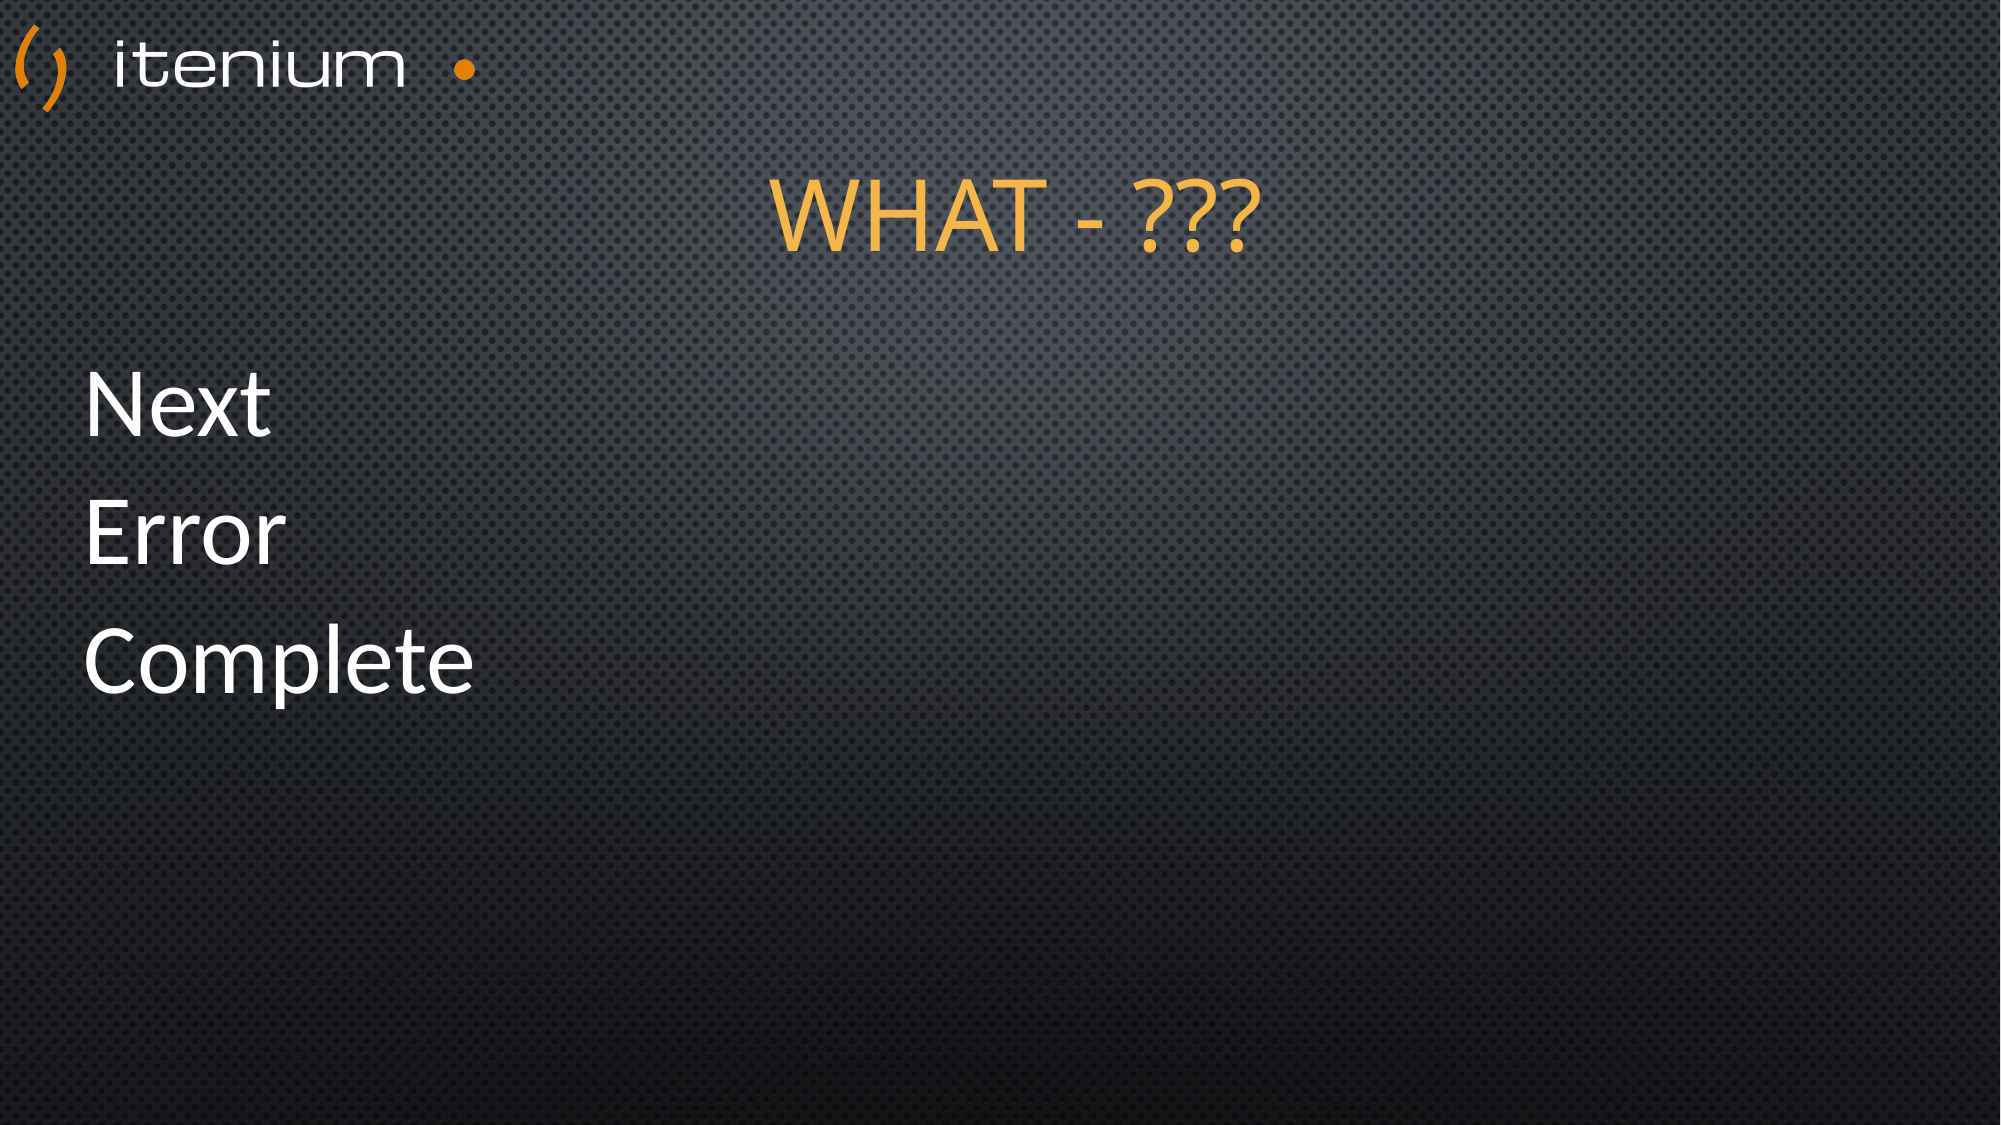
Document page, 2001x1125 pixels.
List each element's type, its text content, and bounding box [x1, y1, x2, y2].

picture [0, 0, 508, 138]
text_box Next Error Complete [69, 320, 2000, 721]
title WHAT - ??? [69, 137, 1963, 279]
